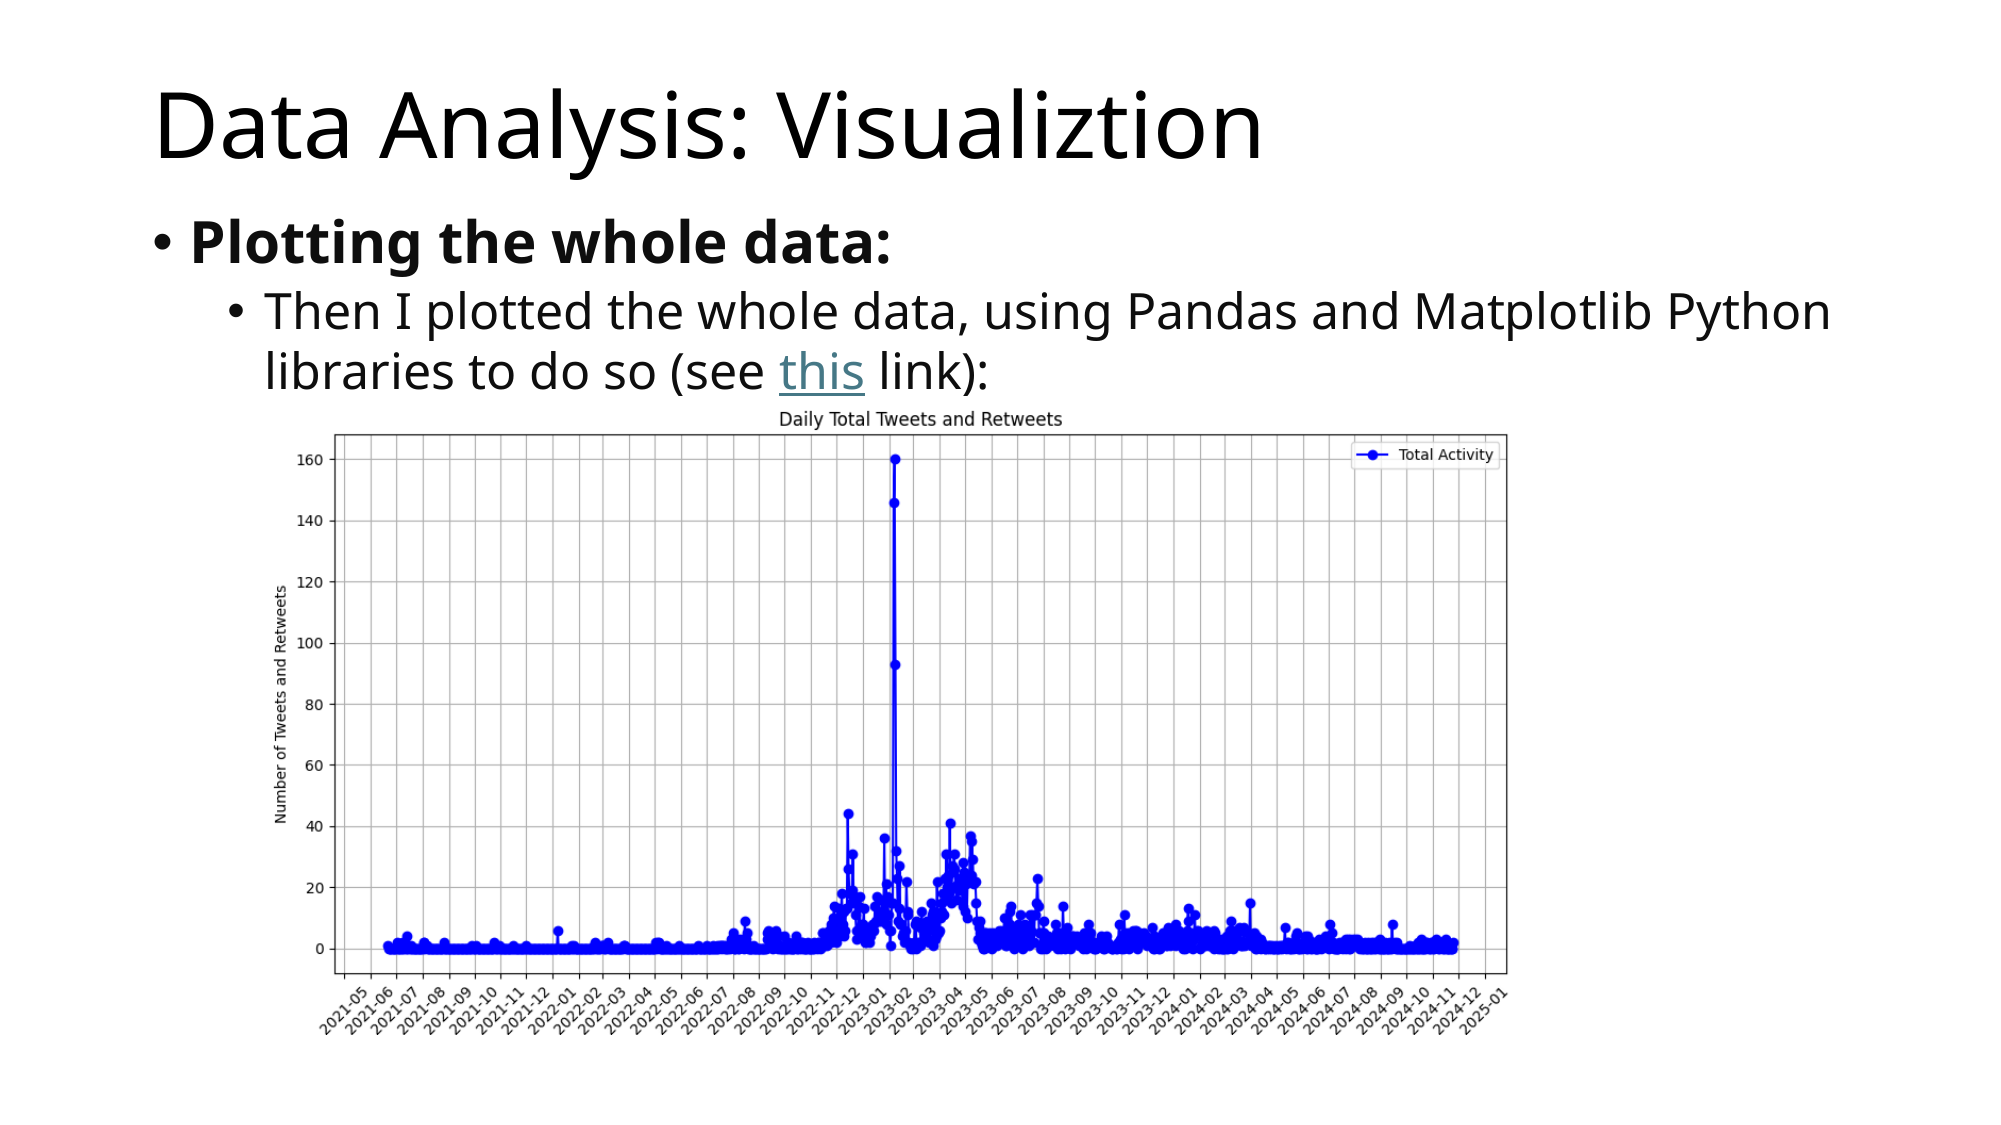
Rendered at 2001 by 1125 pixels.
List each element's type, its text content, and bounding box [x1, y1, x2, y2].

picture [259, 396, 1536, 1035]
title Data Analysis: Visualiztion [137, 19, 1863, 205]
list Plotting the whole data: Then I plotted the whole data, using Pandas and Matplotlib Python libraries to do so (see this link): [137, 205, 1863, 997]
